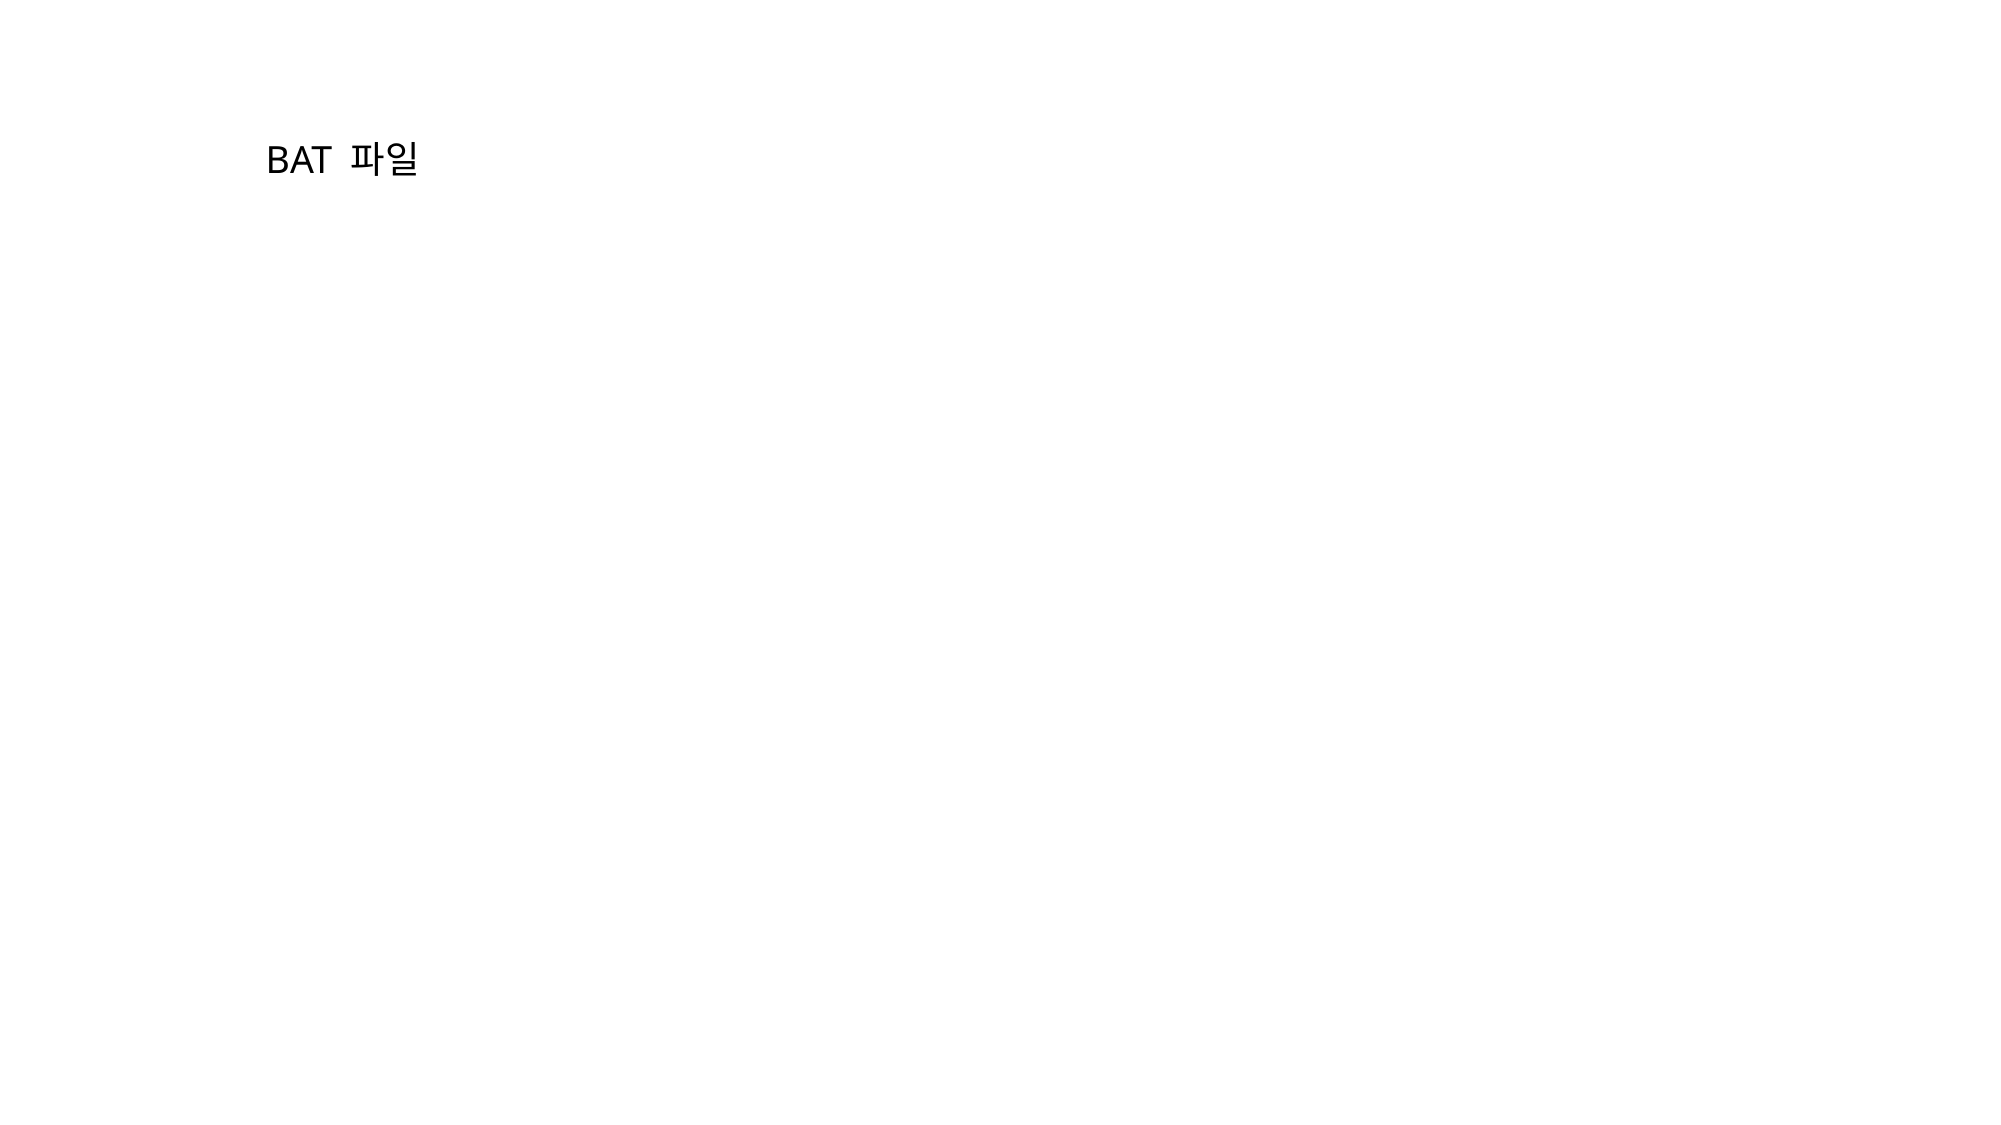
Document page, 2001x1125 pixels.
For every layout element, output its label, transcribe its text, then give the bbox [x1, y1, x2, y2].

text_box BAT 파일 [250, 129, 1744, 189]
